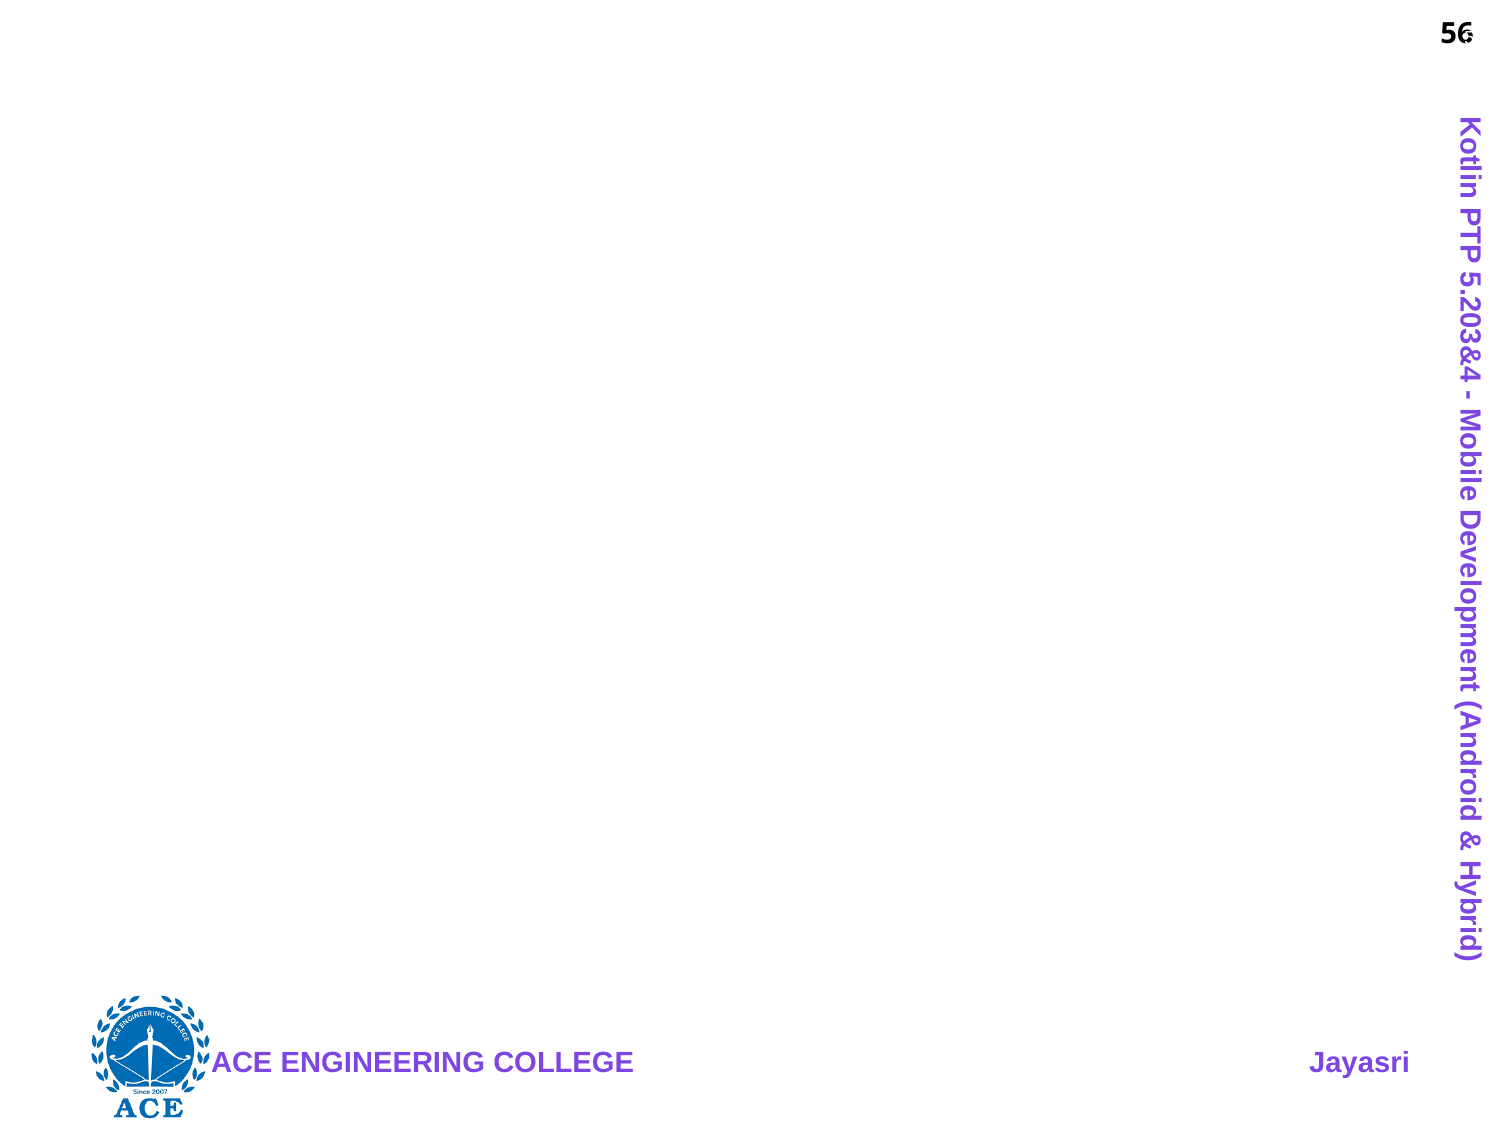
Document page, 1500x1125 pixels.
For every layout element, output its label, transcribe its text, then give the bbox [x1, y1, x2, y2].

picture [219, 1055, 224, 1064]
slide_number 56 [1409, 18, 1500, 49]
picture [76, 975, 228, 1125]
